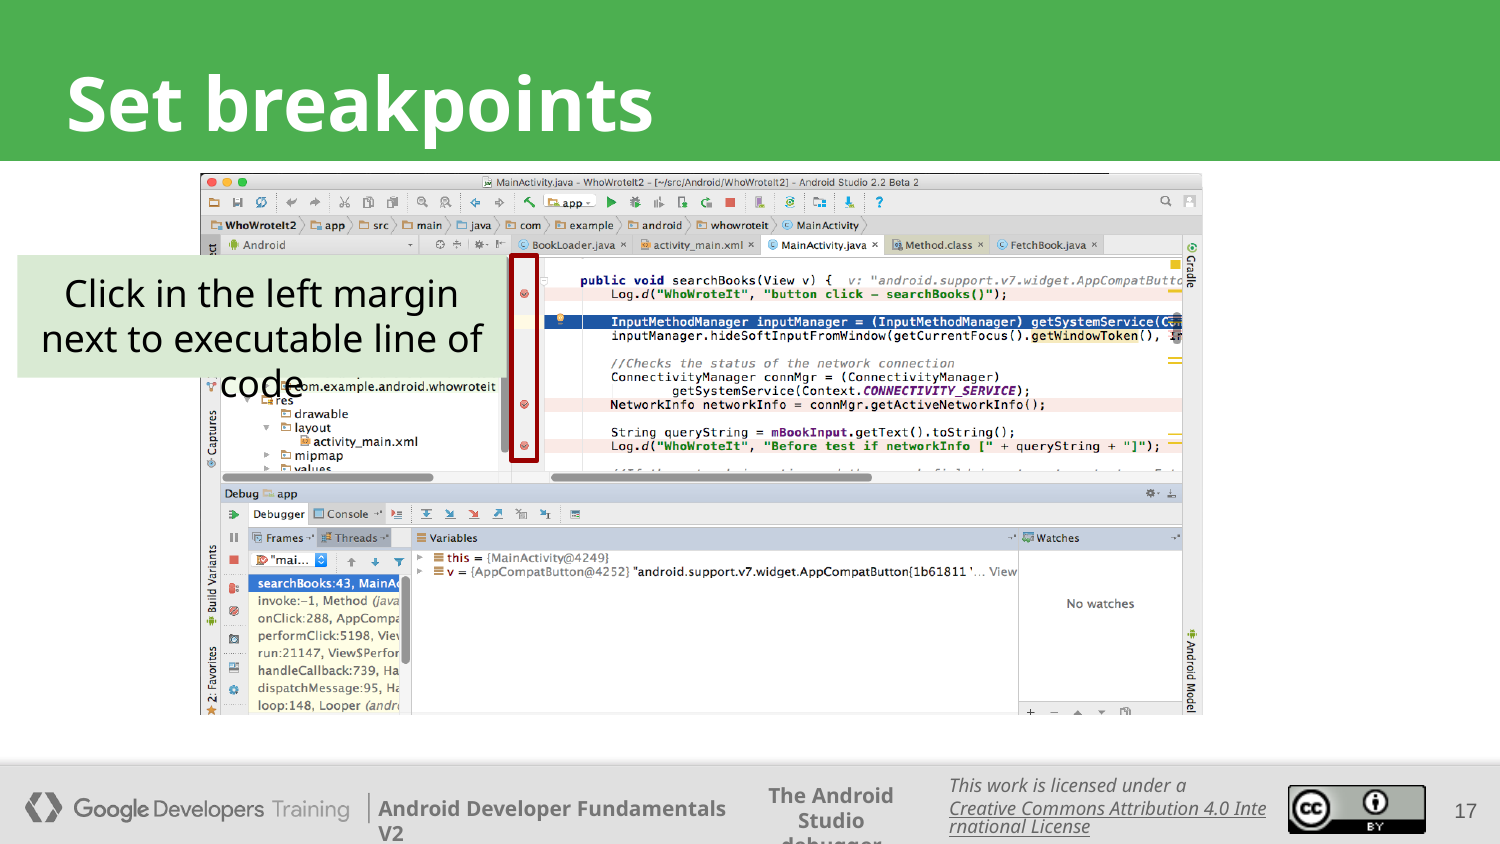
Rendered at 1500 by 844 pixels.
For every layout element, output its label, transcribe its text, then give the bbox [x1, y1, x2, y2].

title Set breakpoints [51, 28, 1472, 122]
slide_number ‹#› [1402, 777, 1493, 842]
picture [0, 161, 1500, 844]
text_box Click in the left margin next to executable line of code [17, 255, 195, 378]
